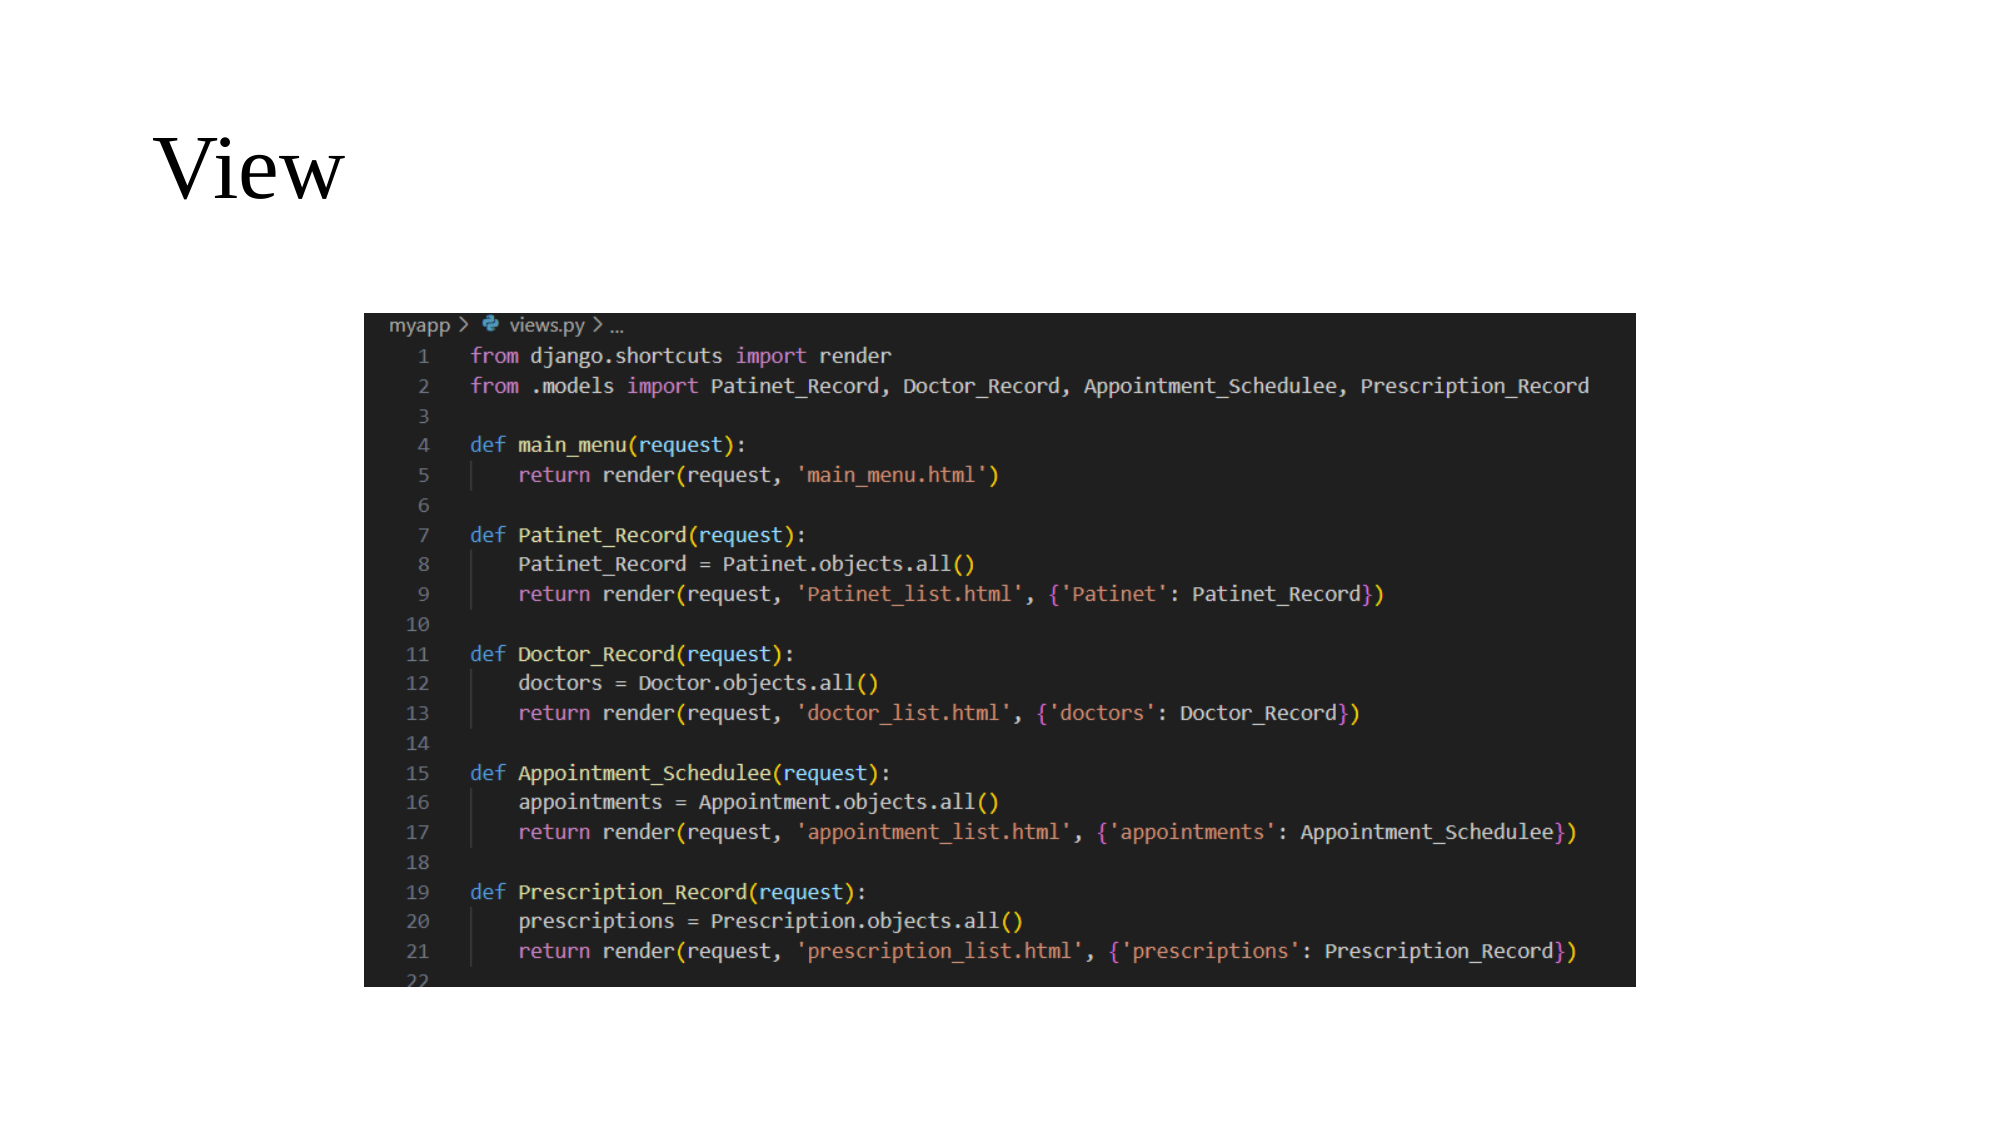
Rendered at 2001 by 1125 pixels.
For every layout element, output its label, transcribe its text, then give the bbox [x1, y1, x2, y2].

title View [137, 59, 1863, 278]
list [364, 313, 1636, 987]
